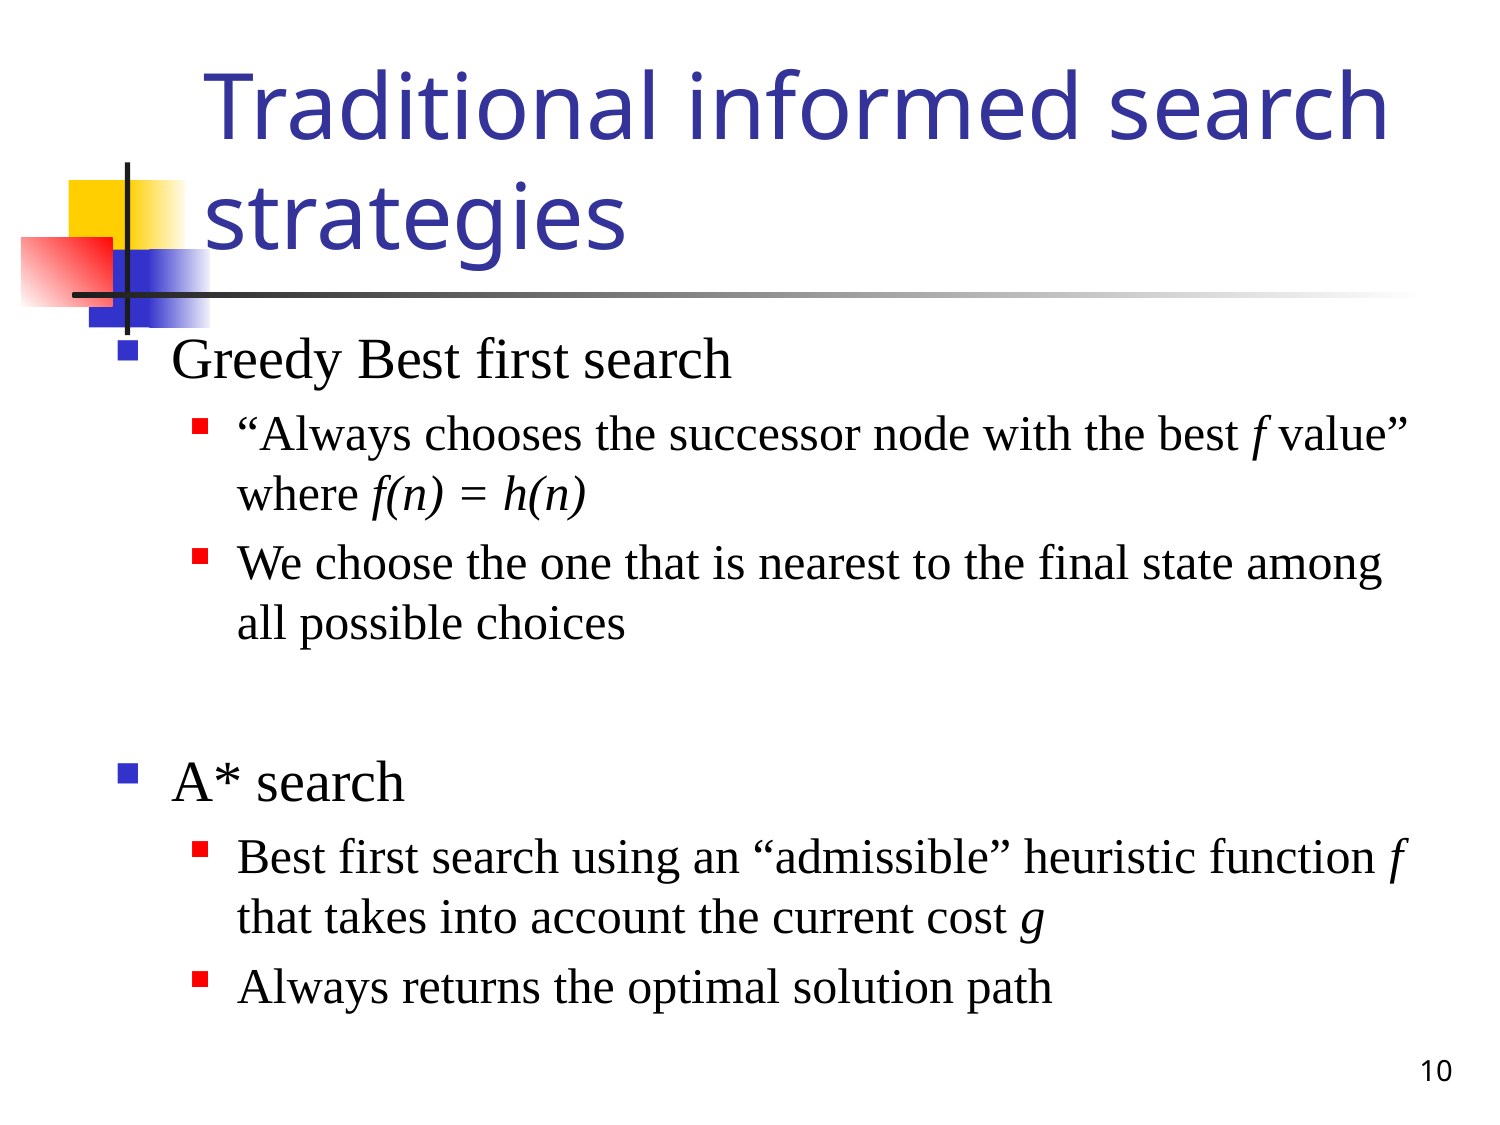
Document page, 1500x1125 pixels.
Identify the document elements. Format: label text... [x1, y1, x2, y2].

title Traditional informed search strategies [188, 34, 1468, 276]
list Greedy Best first search “Always chooses the successor node with the best f value” where f(n) = h(n) We choose the one that is nearest to the final state among all possible choices A* search Best first search using an “admissible” heuristic function f that takes into account the current cost g Always returns the optimal solution path [99, 312, 1438, 1088]
slide_number 10 [1154, 1023, 1468, 1100]
